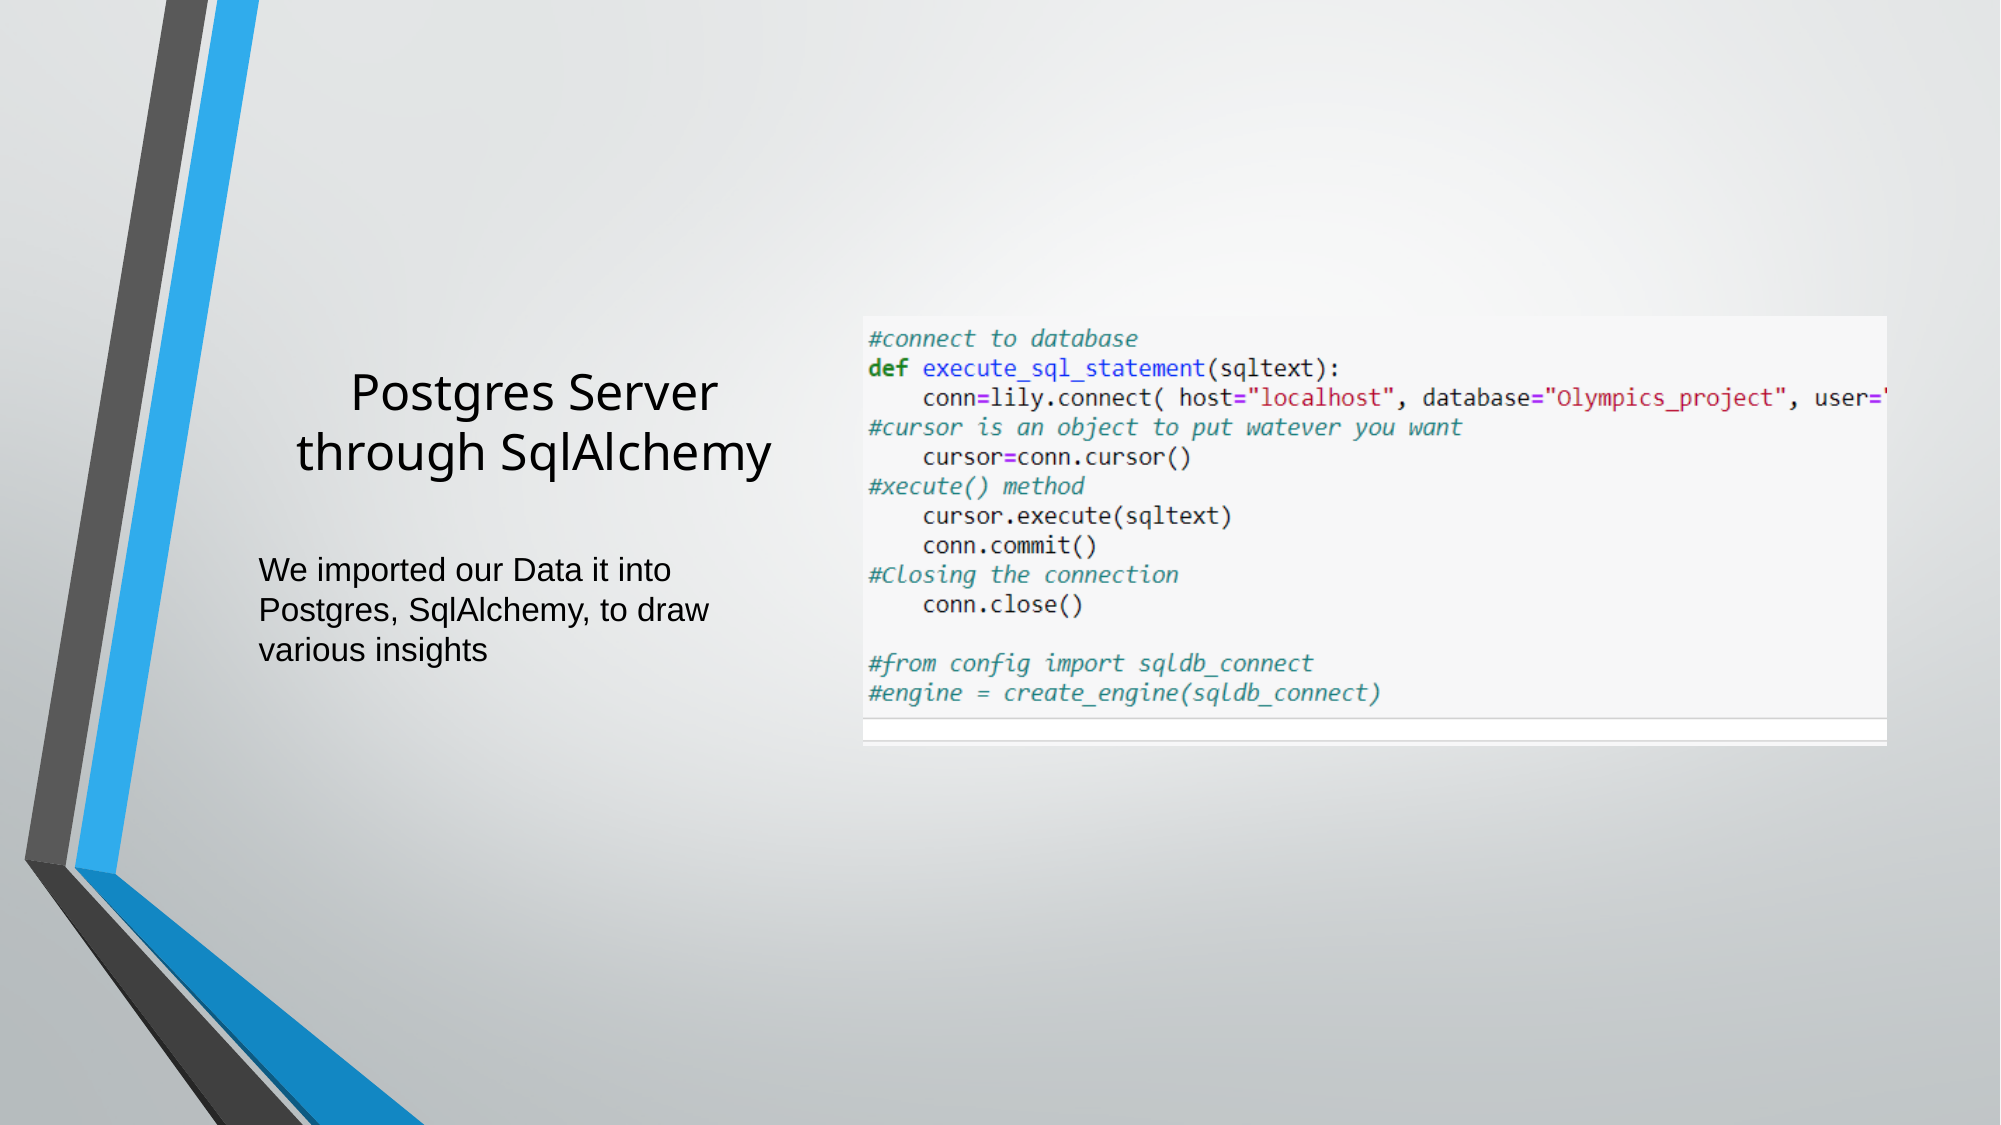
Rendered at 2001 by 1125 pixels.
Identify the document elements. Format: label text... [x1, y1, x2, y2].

title Postgres Server through SqlAlchemy [243, 262, 826, 487]
list We imported our Data it into Postgres, SqlAlchemy, to draw various insights [243, 487, 826, 788]
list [863, 316, 1888, 747]
